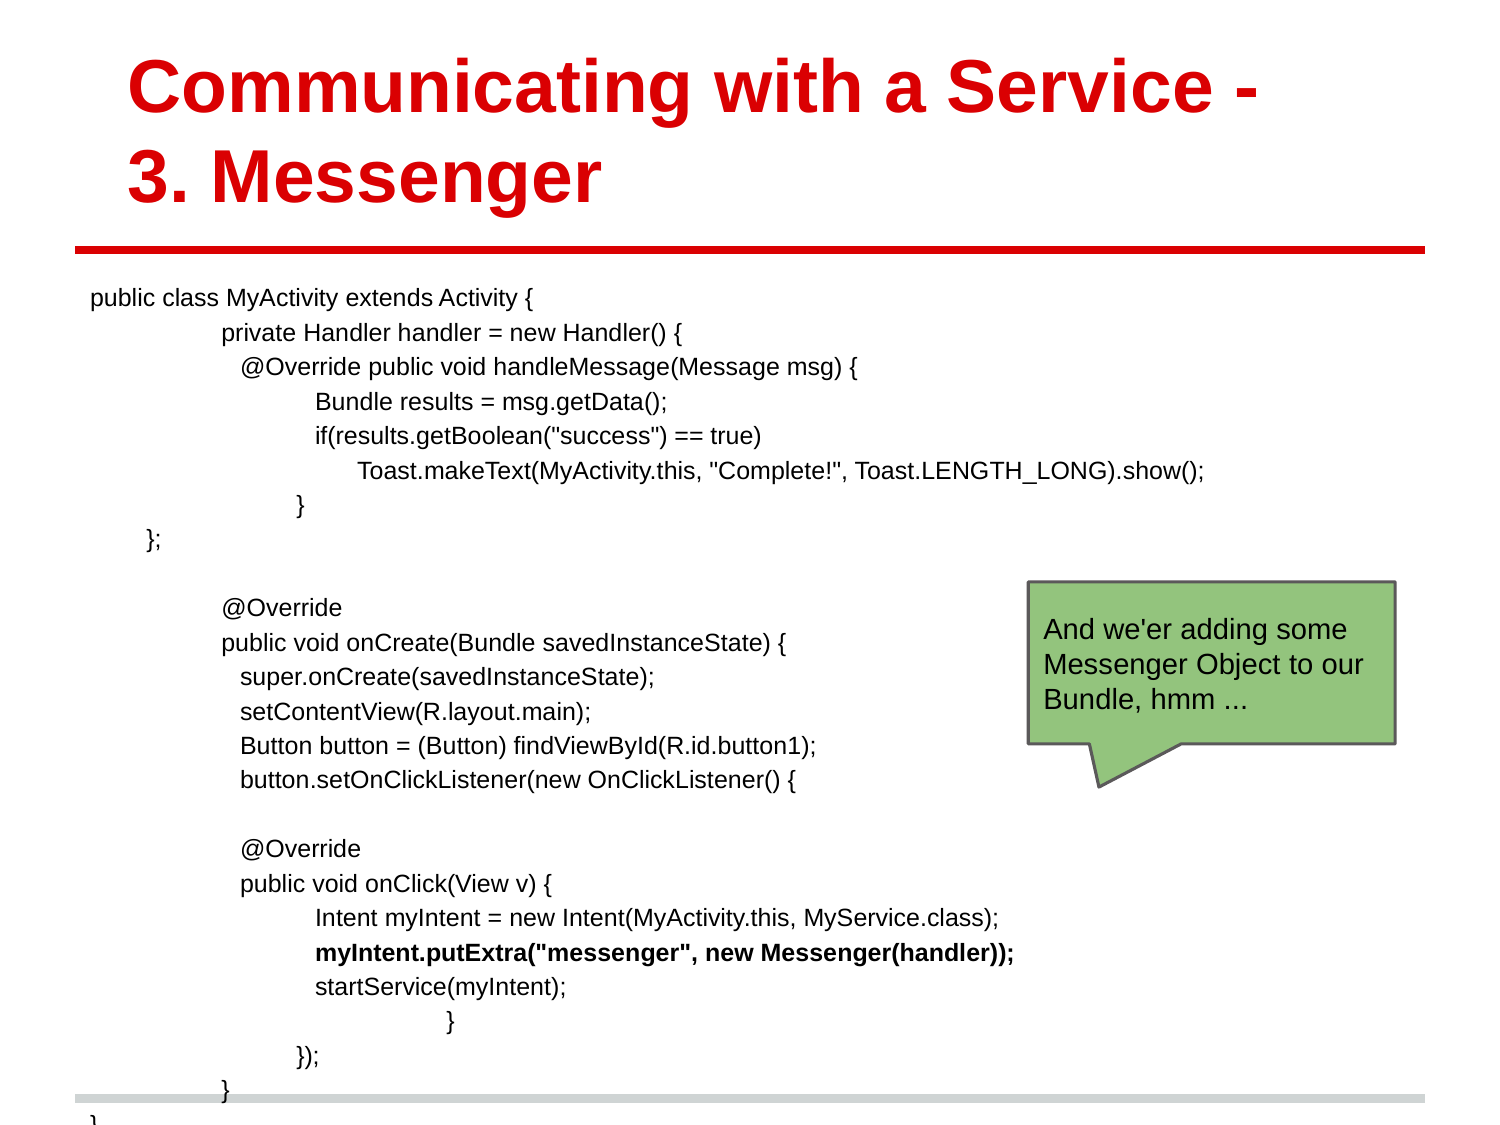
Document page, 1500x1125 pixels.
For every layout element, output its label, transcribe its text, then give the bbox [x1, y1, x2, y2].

list public class MyActivity extends Activity { private Handler handler = new Handler() { @Override public void handleMessage(Message msg) { Bundle results = msg.getData(); if(results.getBoolean("success") == true) Toast.makeText(MyActivity.this, "Complete!", Toast.LENGTH_LONG).show(); } }; @Override public void onCreate(Bundle savedInstanceState) { super.onCreate(savedInstanceState); setContentView(R.layout.main); Button button = (Button) findViewById(R.id.button1); button.setOnClickListener(new OnClickListener() { @Override public void onClick(View v) { Intent myIntent = new Intent(MyActivity.this, MyService.class); myIntent.putExtra("messenger", new Messenger(handler)); startService(myIntent); } }); } } [75, 262, 1425, 1078]
title Communicating with a Service - 3. Messenger [75, 45, 1425, 233]
text_box And we'er adding some Messenger Object to our Bundle, hmm ... [1028, 581, 1396, 788]
